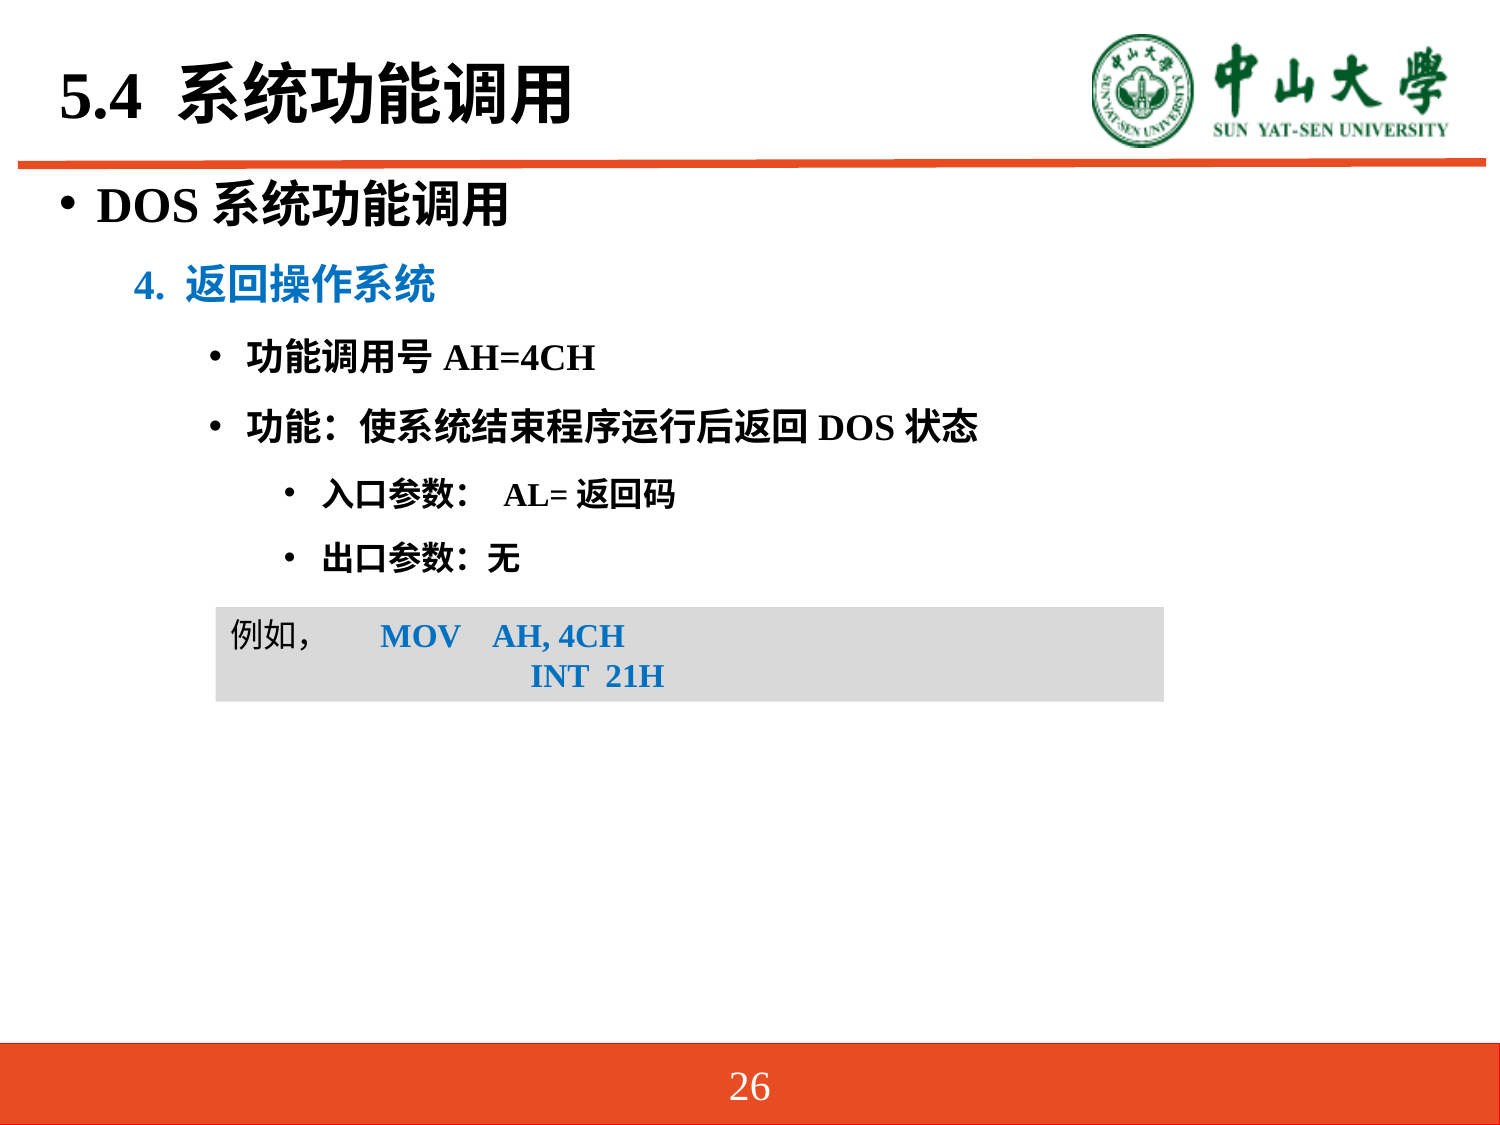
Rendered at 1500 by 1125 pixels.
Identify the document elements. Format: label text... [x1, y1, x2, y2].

text_box 例如， MOV AH, 4CH INT 21H [215, 607, 1164, 702]
slide_number 26 [581, 1054, 919, 1115]
title 5.4 系统功能调用 [44, 30, 1461, 163]
list DOS系统功能调用 4. 返回操作系统 功能调用号AH=4CH 功能：使系统结束程序运行后返回DOS状态 入口参数： AL=返回码 出口参数：无 [44, 164, 1461, 968]
